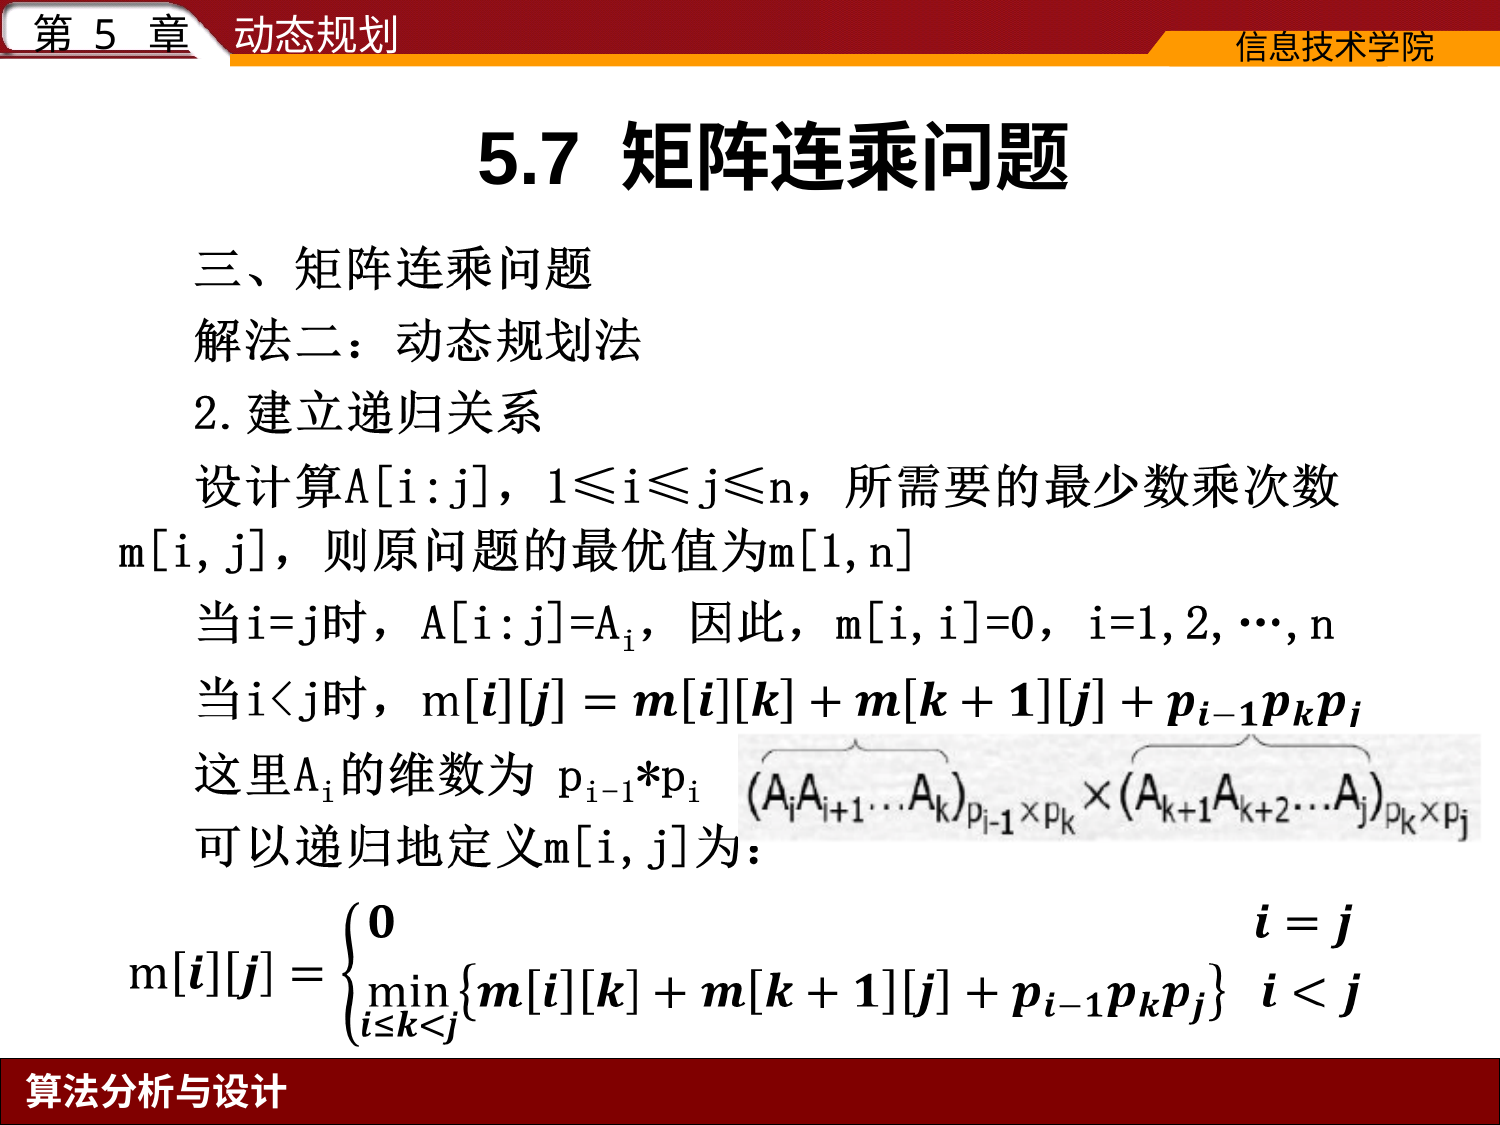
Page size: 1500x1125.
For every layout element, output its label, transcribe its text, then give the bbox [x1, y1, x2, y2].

title 5.7 矩阵连乘问题 [123, 101, 1424, 208]
list [88, 219, 1459, 1047]
picture [737, 727, 1485, 847]
picture [0, 0, 1500, 59]
